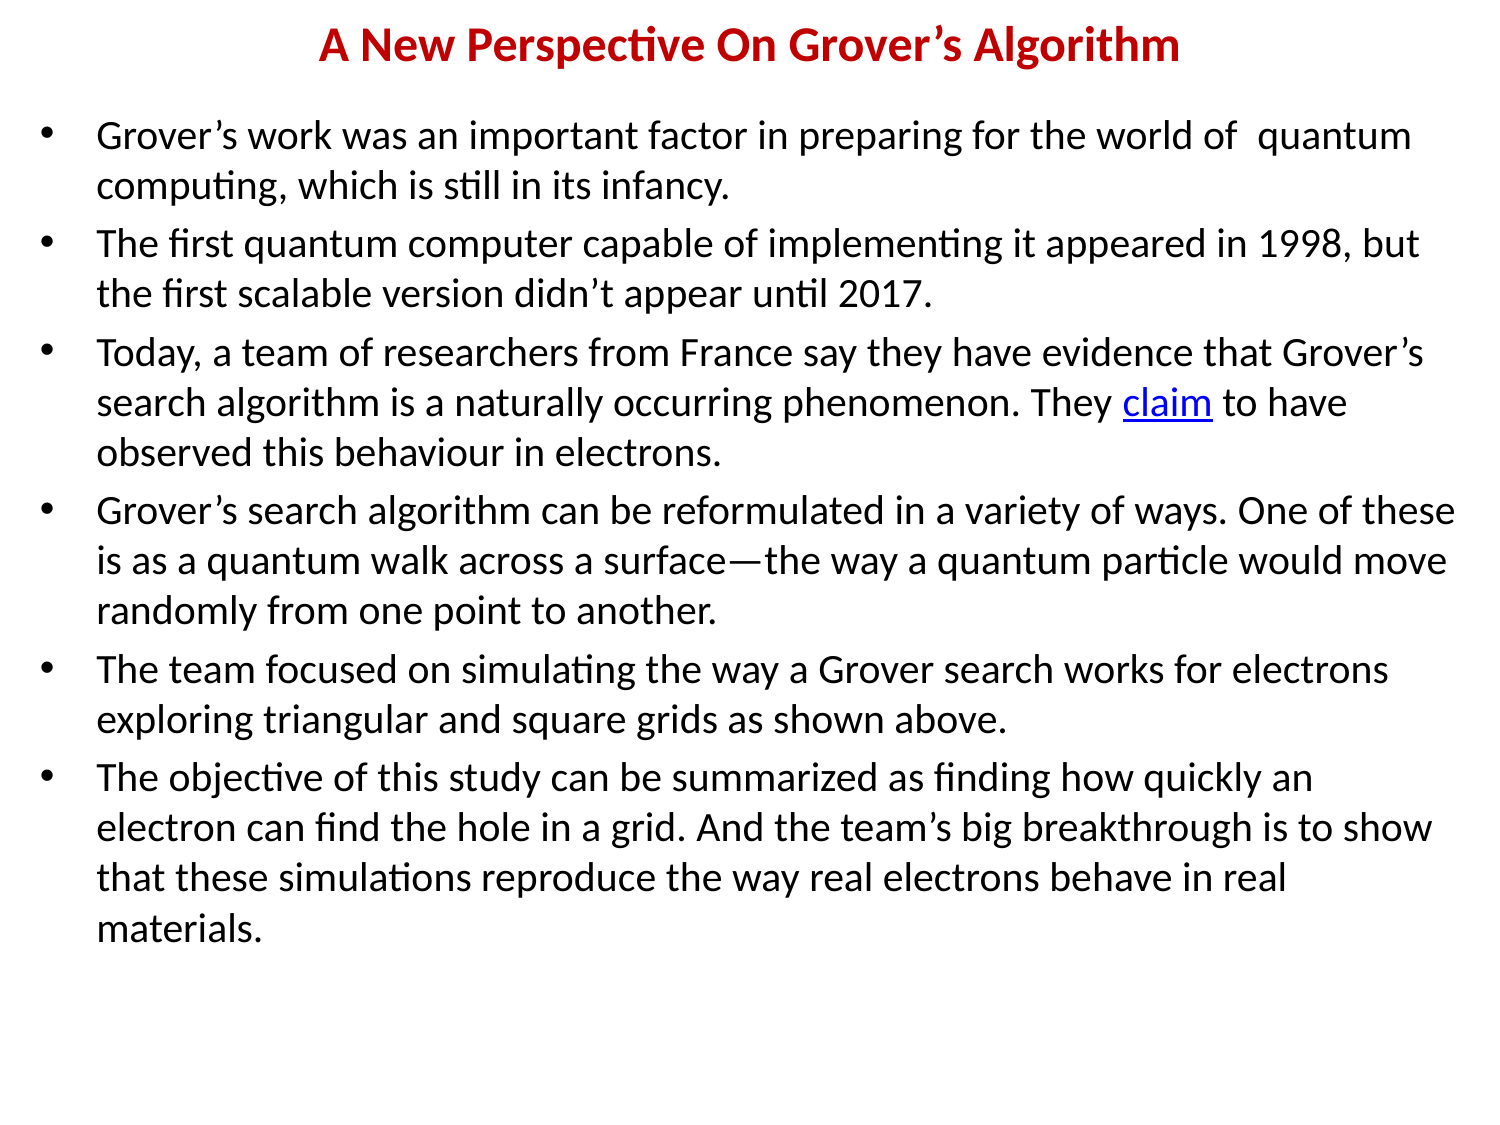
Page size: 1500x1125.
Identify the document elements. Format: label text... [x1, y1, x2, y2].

list Grover’s work was an important factor in preparing for the world of quantum computing, which is still in its infancy. The first quantum computer capable of implementing it appeared in 1998, but the first scalable version didn’t appear until 2017. Today, a team of researchers from France say they have evidence that Grover’s search algorithm is a naturally occurring phenomenon. They claim to have observed this behaviour in electrons. Grover’s search algorithm can be reformulated in a variety of ways. One of these is as a quantum walk across a surface—the way a quantum particle would move randomly from one point to another. The team focused on simulating the way a Grover search works for electrons exploring triangular and square grids as shown above. The objective of this study can be summarized as finding how quickly an electron can find the hole in a grid. And the team’s big breakthrough is to show that these simulations reproduce the way real electrons behave in real materials. [24, 99, 1475, 1100]
title A New Perspective On Grover’s Algorithm [75, 7, 1425, 75]
